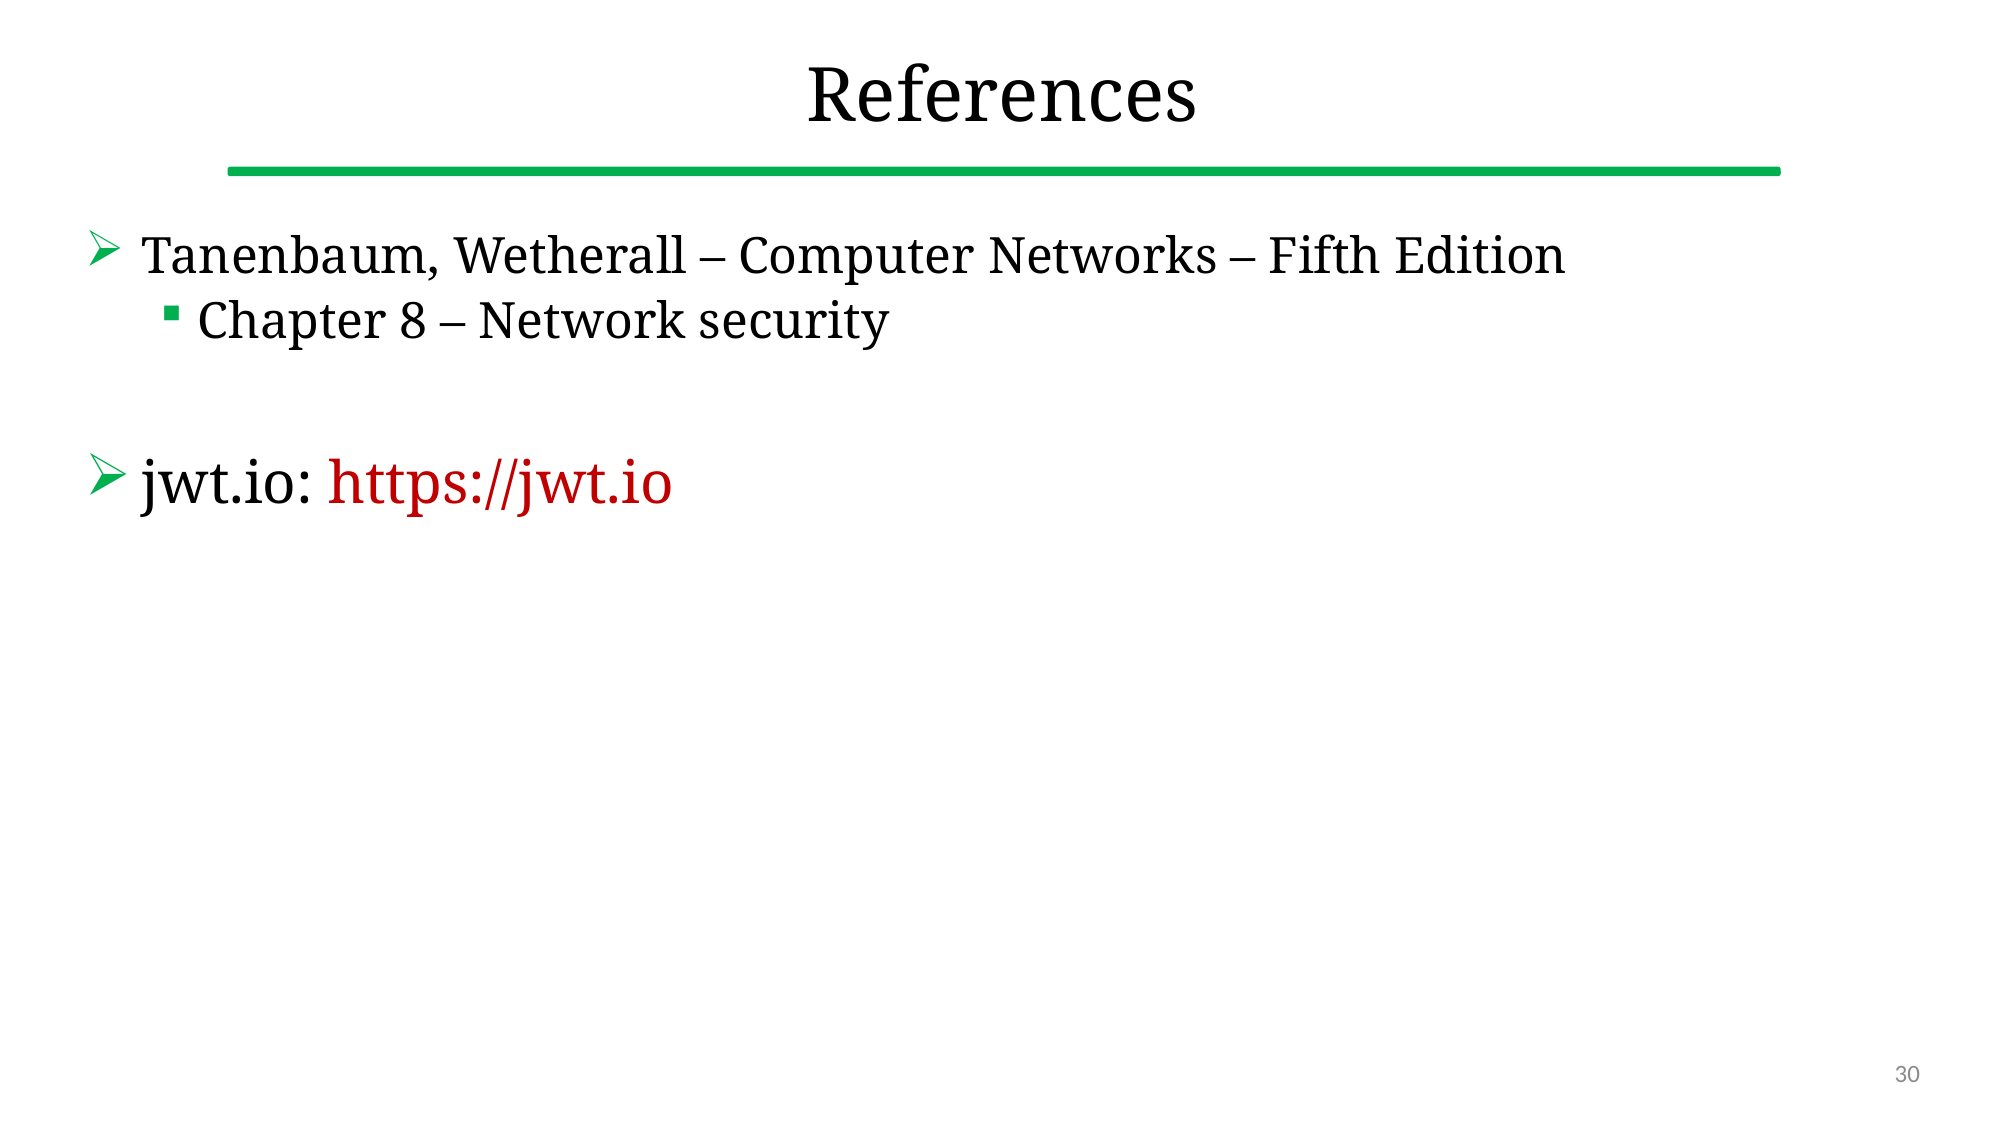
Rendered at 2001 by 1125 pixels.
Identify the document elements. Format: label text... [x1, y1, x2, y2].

list Tanenbaum, Wetherall – Computer Networks – Fifth Edition Chapter 8 – Network security jwt.io: https://jwt.io [70, 223, 1936, 1021]
title References [70, 26, 1936, 168]
slide_number 30 [1412, 1042, 1936, 1103]
